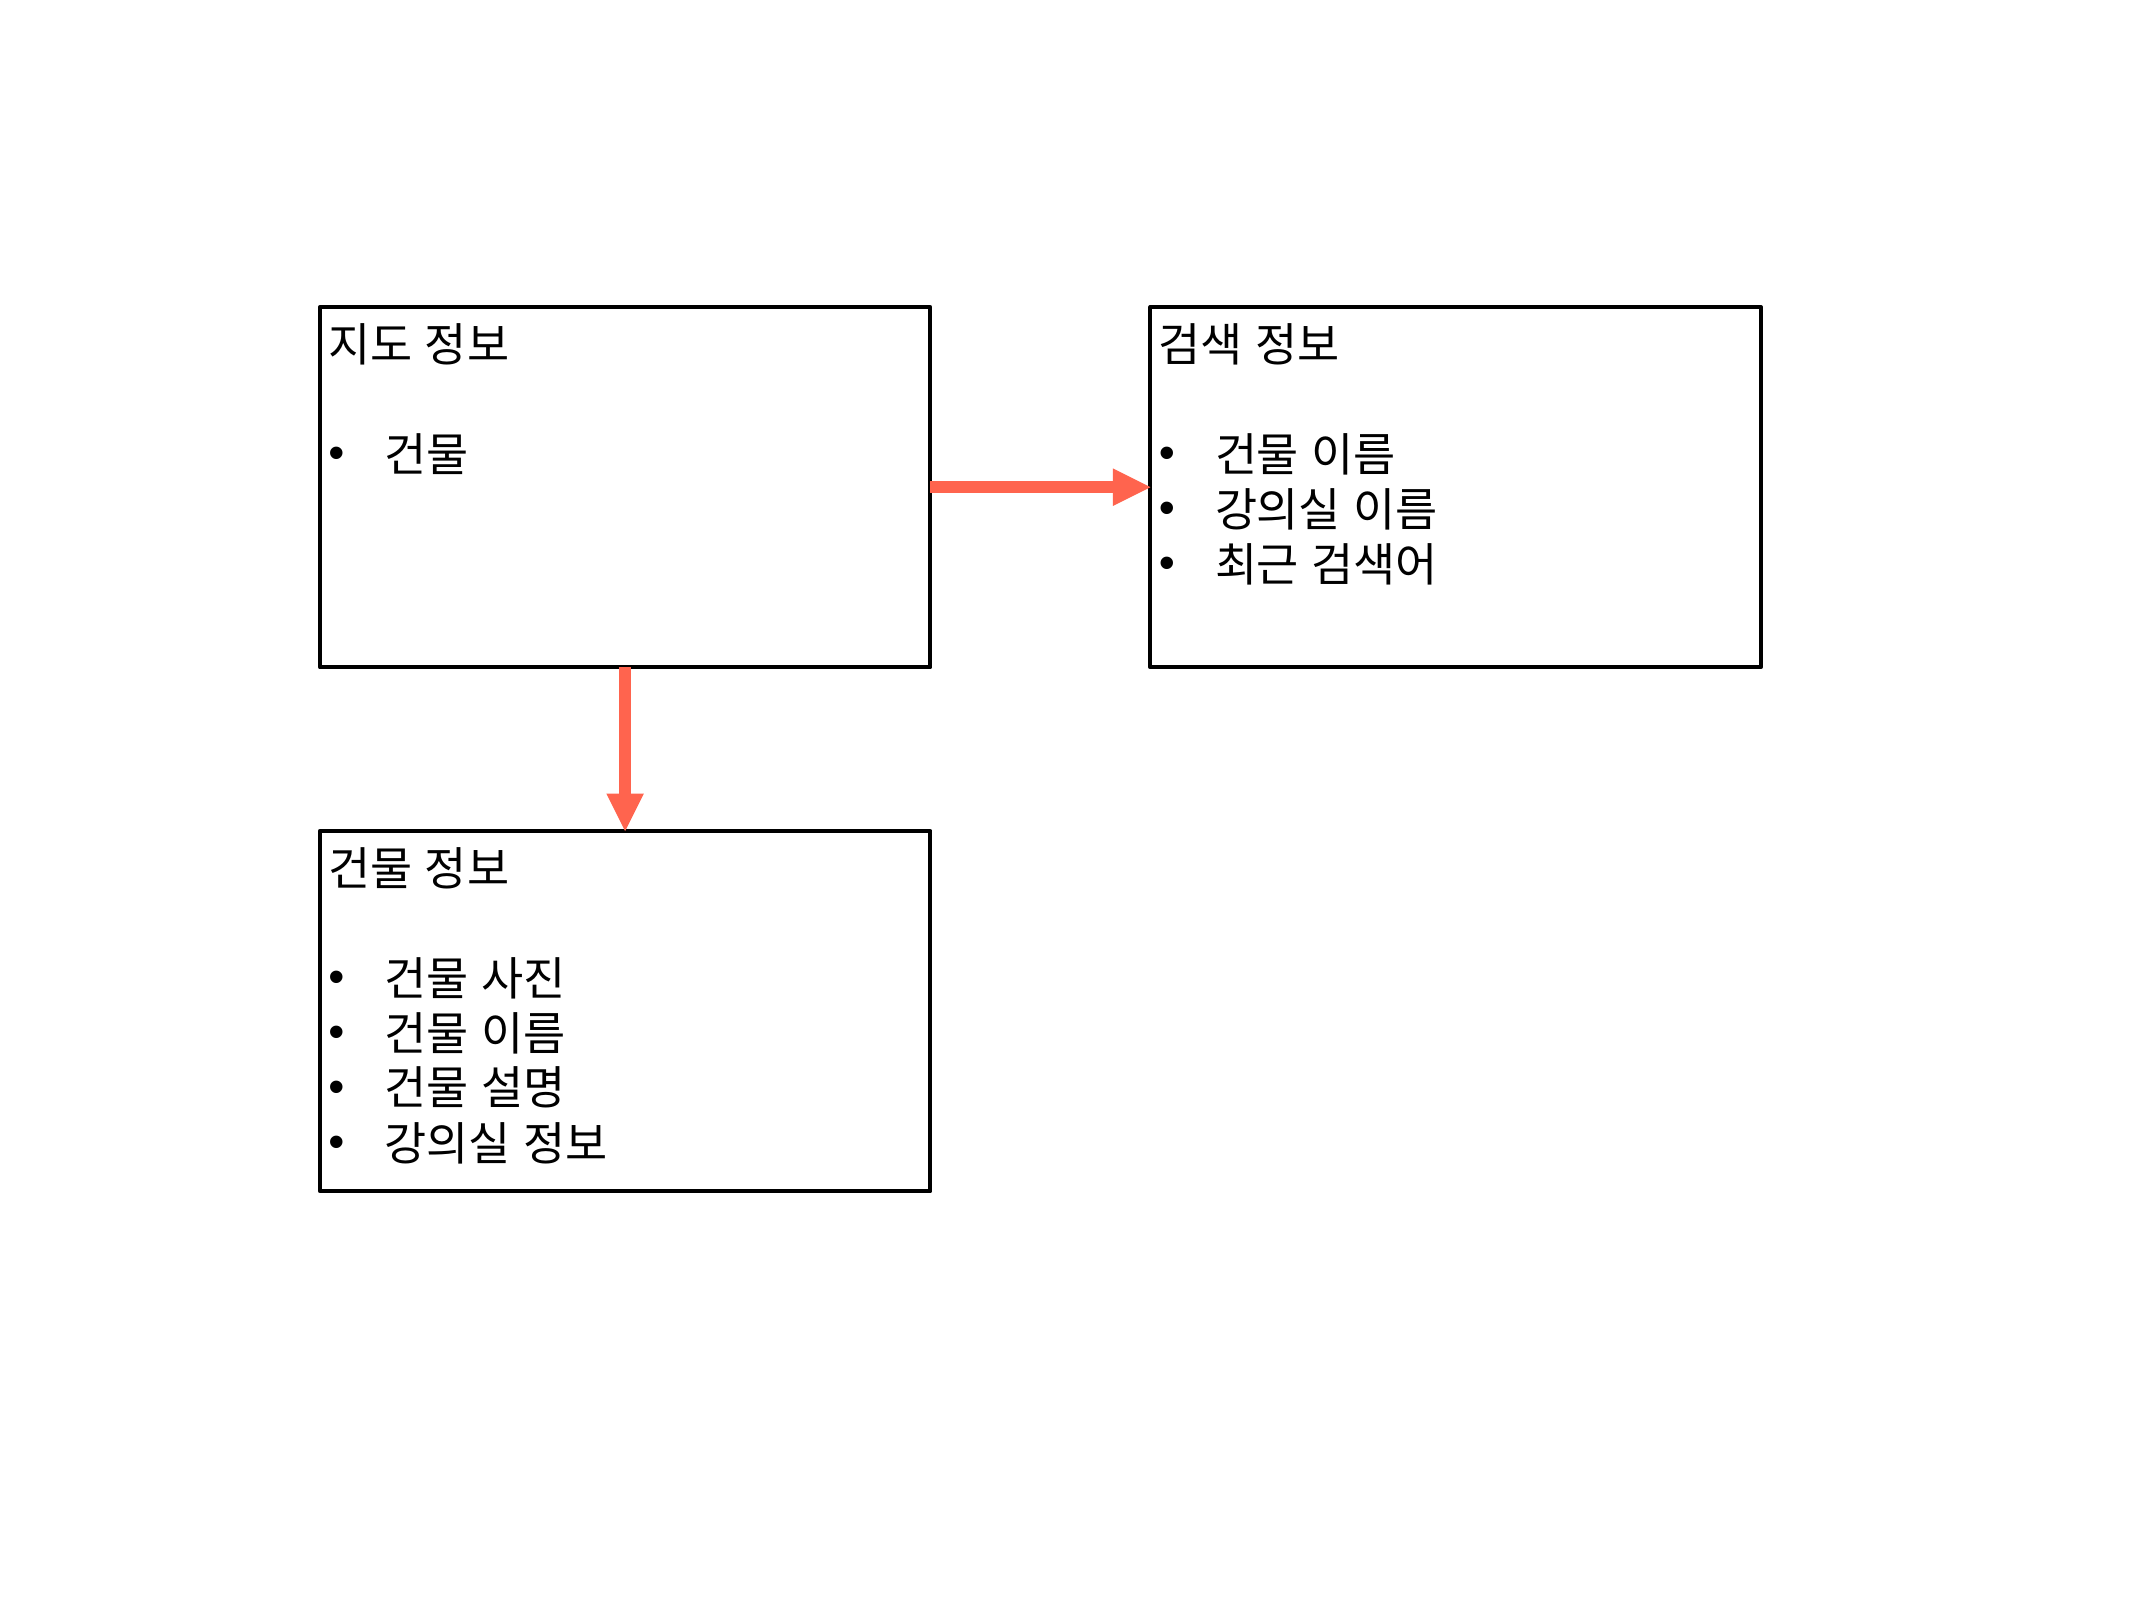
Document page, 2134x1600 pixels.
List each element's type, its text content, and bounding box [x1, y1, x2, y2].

text_box 검색 정보 건물 이름 강의실 이름 최근 검색어 [1148, 305, 1763, 669]
text_box 건물 정보 건물 사진 건물 이름 건물 설명 강의실 정보 [318, 829, 932, 1193]
text_box 지도 정보 건물 [318, 305, 932, 669]
